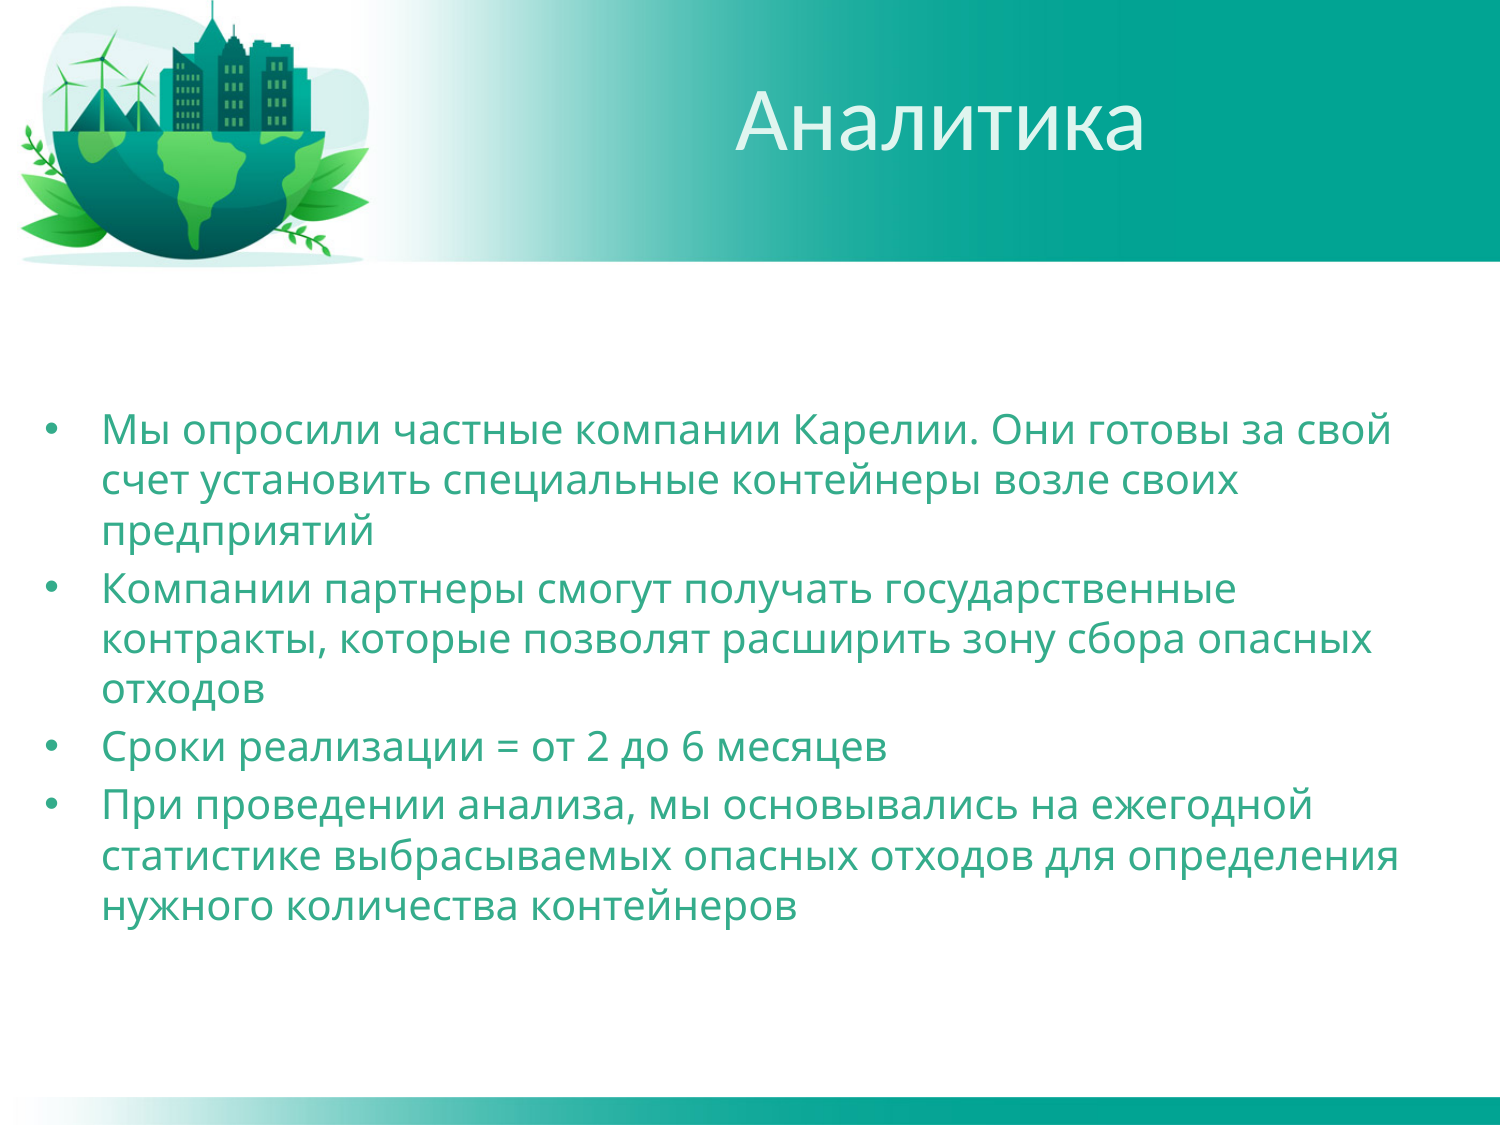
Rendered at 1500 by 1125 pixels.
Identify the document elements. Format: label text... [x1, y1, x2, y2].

picture [0, 0, 1500, 1125]
title Аналитика [383, 19, 1500, 208]
list Мы опросили частные компании Карелии. Они готовы за свой счет установить специальные контейнеры возле своих предприятий Компании партнеры смогут получать государственные контракты, которые позволят расширить зону сбора опасных отходов Сроки реализации = от 2 до 6 месяцев При проведении анализа, мы основывались на ежегодной статистике выбрасываемых опасных отходов для определения нужного количества контейнеров [29, 278, 1471, 1059]
